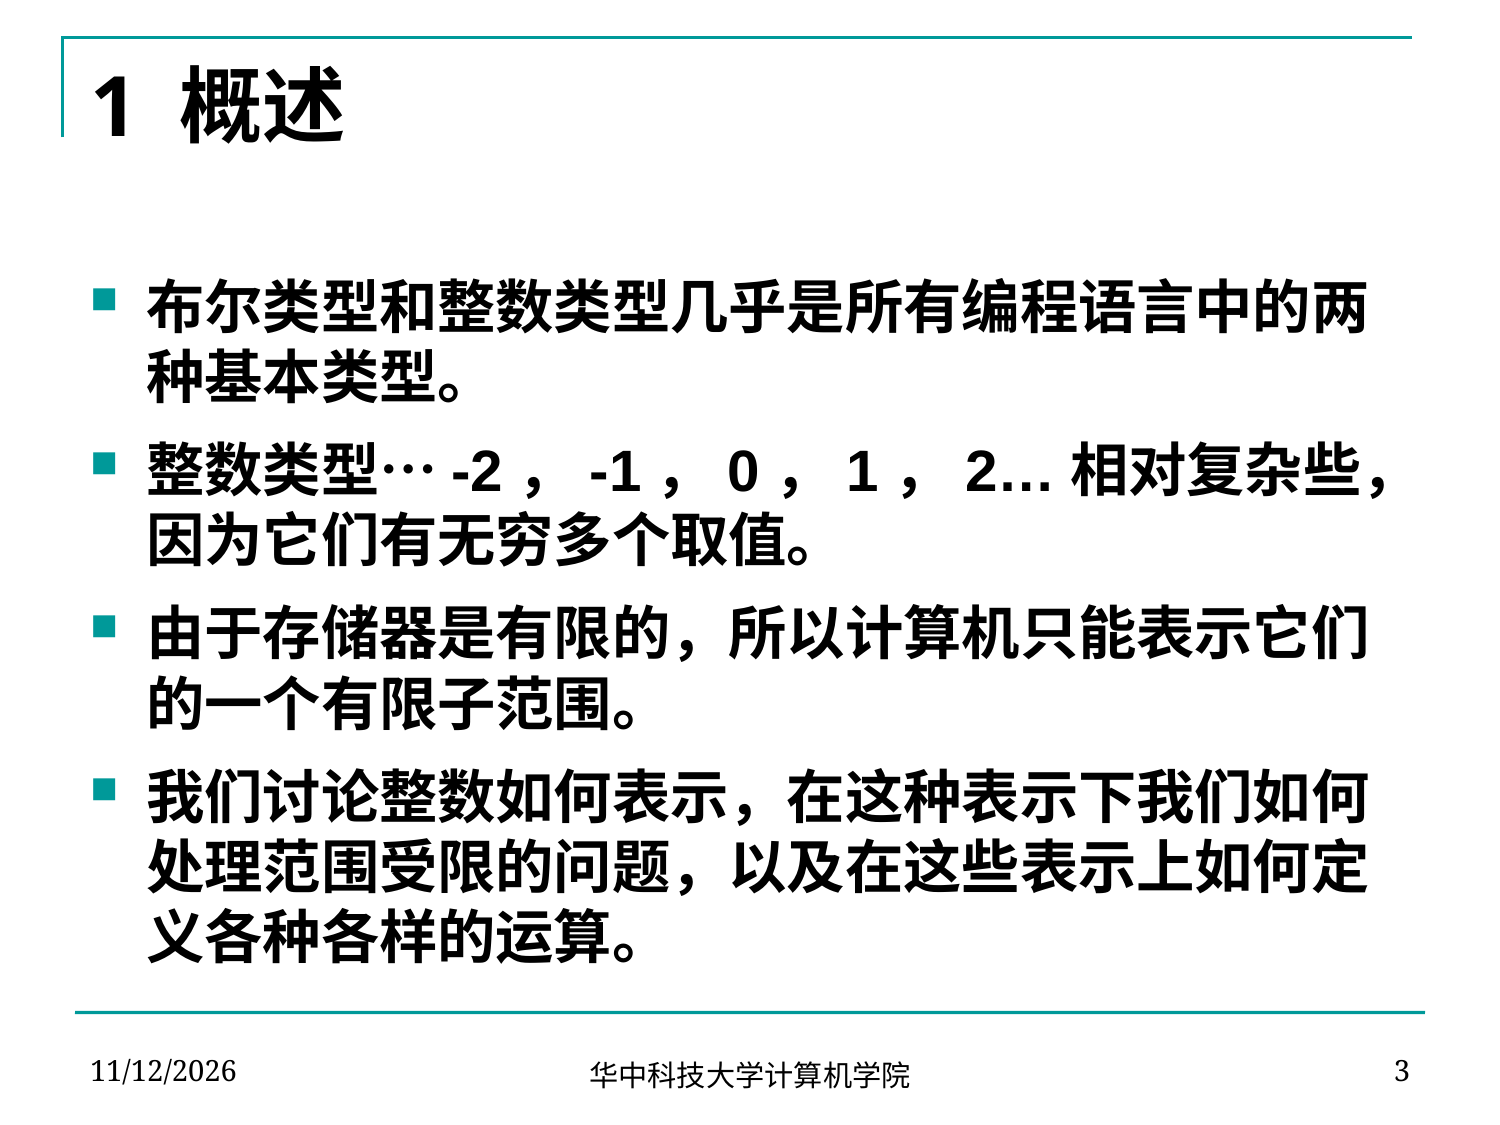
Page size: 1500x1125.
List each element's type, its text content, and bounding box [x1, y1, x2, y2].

title 1 概述 [75, 45, 1425, 233]
list 布尔类型和整数类型几乎是所有编程语言中的两种基本类型。 整数类型…-2，-1，0，1，2…相对复杂些，因为它们有无穷多个取值。 由于存储器是有限的，所以计算机只能表示它们的一个有限子范围。 我们讨论整数如何表示，在这种表示下我们如何处理范围受限的问题，以及在这些表示上如何定义各种各样的运算。 [75, 262, 1425, 1006]
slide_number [75, 1024, 425, 1100]
footer 华中科技大学计算机学院 [512, 1025, 988, 1100]
slide_number 3 [1074, 1024, 1425, 1100]
